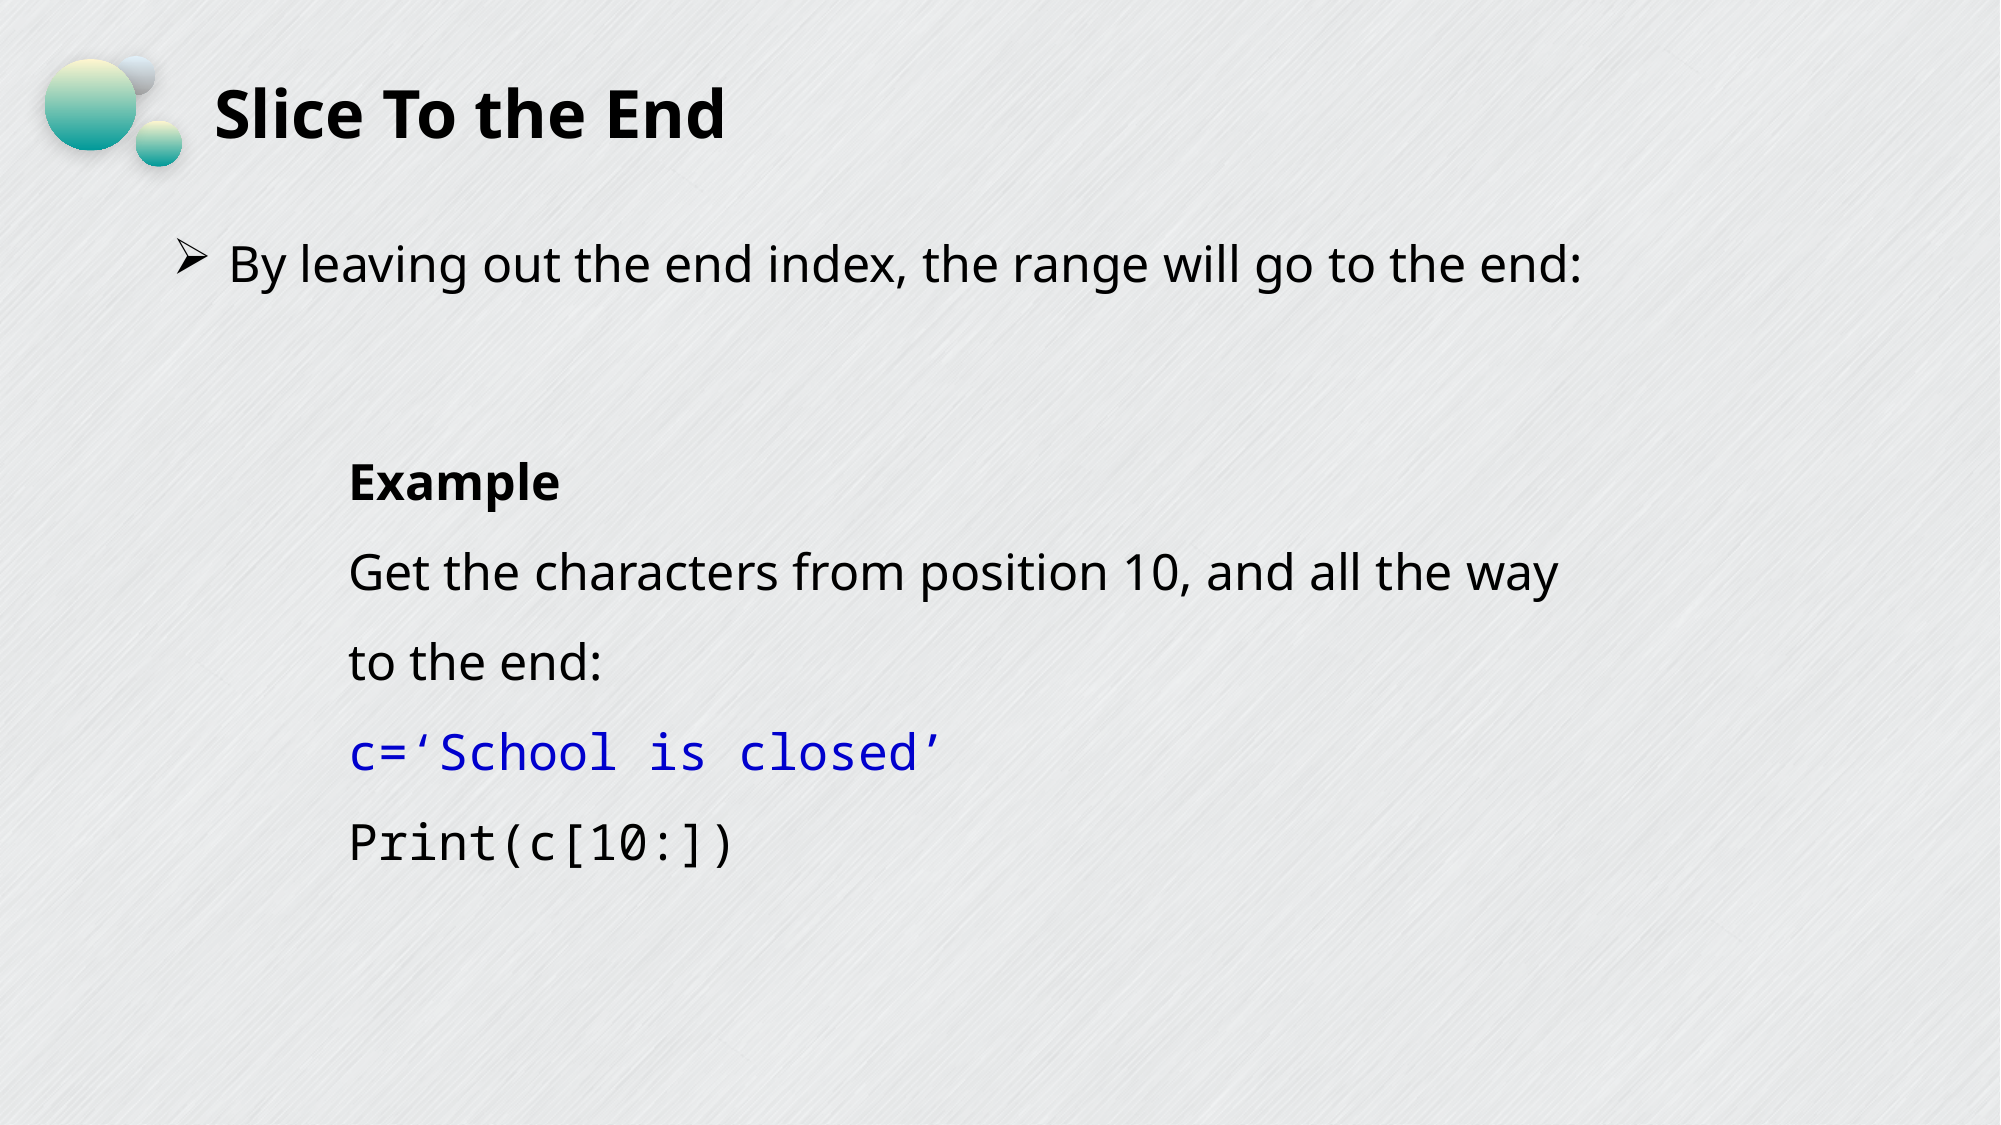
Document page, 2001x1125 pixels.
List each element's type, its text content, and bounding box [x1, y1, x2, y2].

title Slice To the End [199, 73, 1058, 162]
text_box By leaving out the end index, the range will go to the end: [168, 168, 1837, 297]
text_box Example Get the characters from position 10, and all the way to the end: c=‘School is closed’ Print(c[10:]) [333, 442, 1620, 878]
